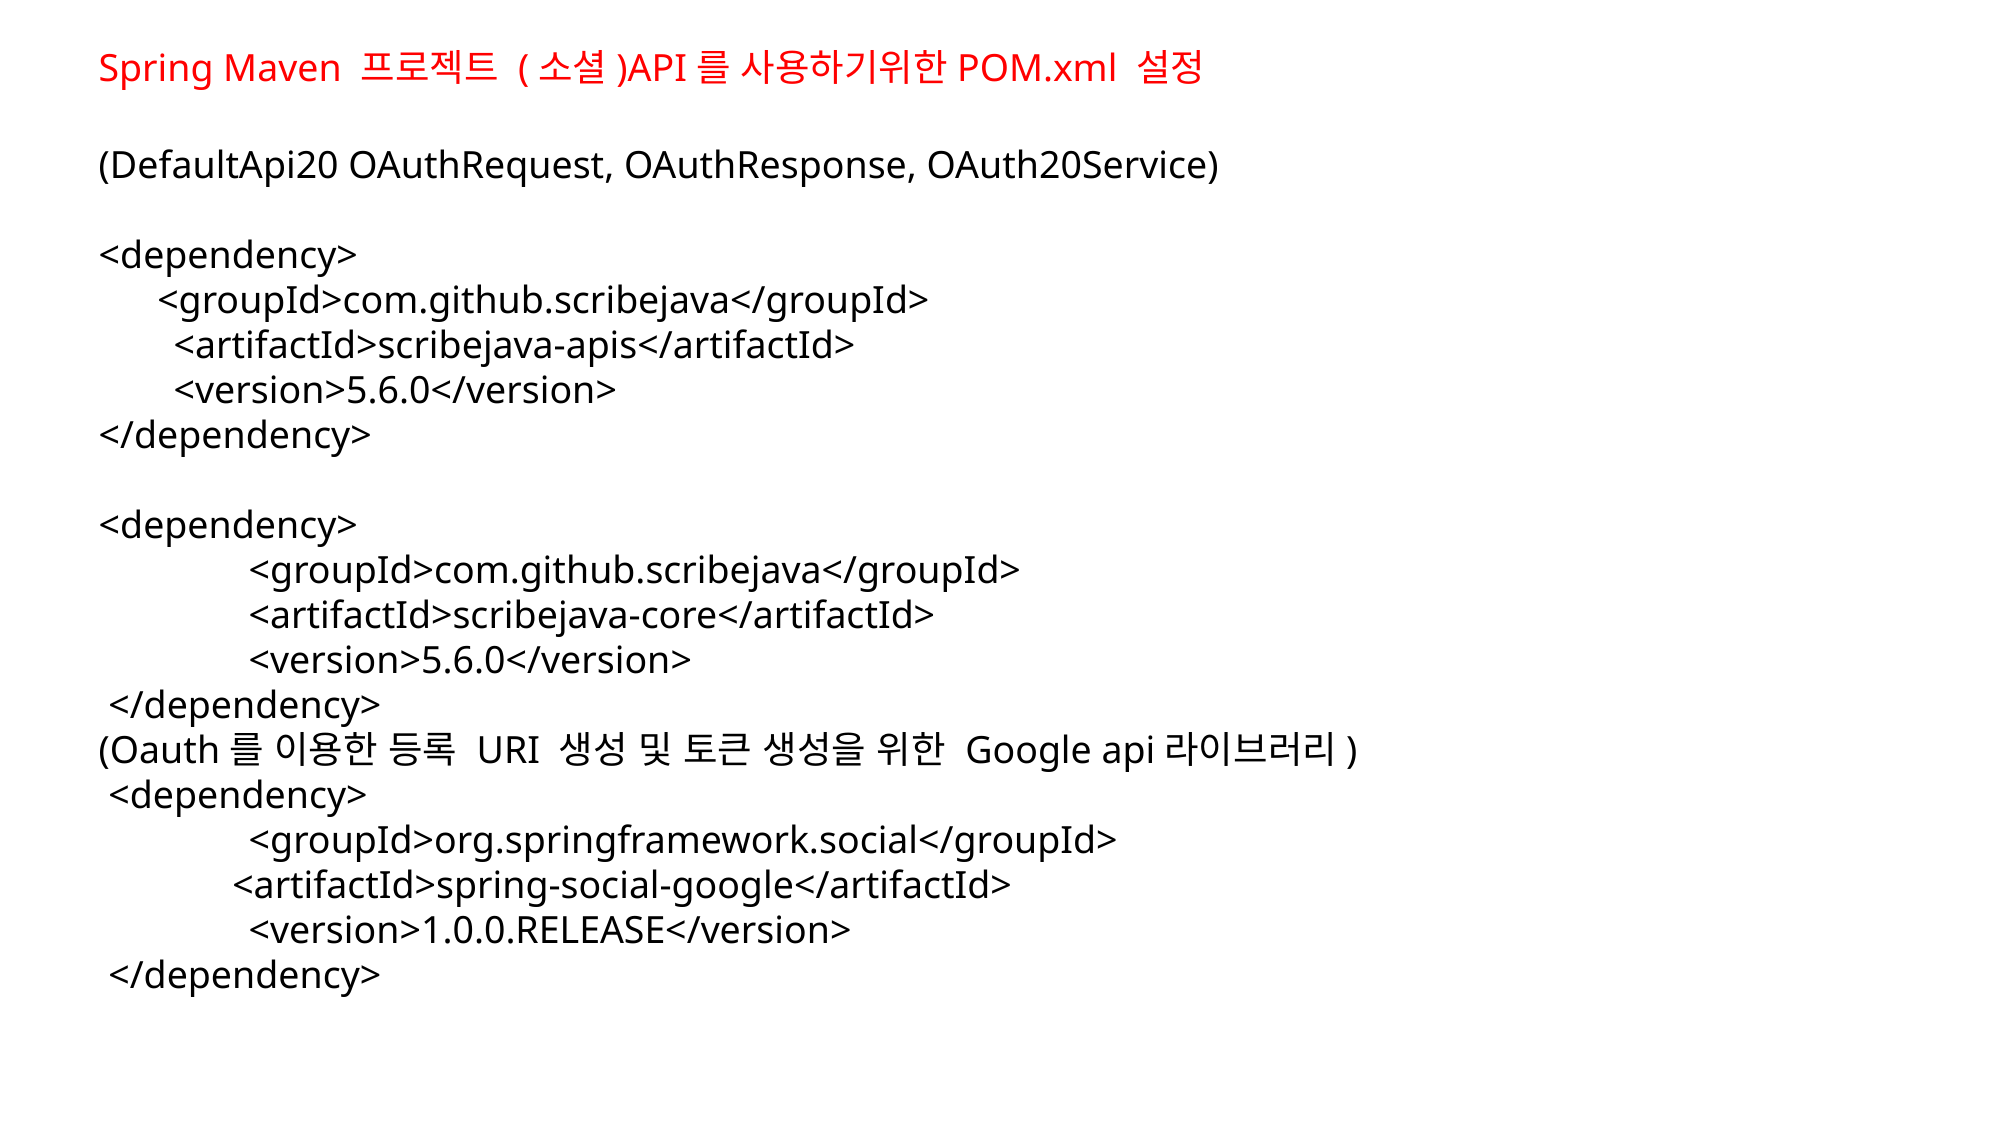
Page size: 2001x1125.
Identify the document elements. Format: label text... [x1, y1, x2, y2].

text_box Spring Maven 프로젝트 (소셜)API를 사용하기위한POM.xml 설정 [83, 36, 1248, 97]
text_box (DefaultApi20 OAuthRequest, OAuthResponse, OAuth20Service) <dependency> <groupId>com.github.scribejava</groupId> <artifactId>scribejava-apis</artifactId> <version>5.6.0</version> </dependency> <dependency> <groupId>com.github.scribejava</groupId> <artifactId>scribejava-core</artifactId> <version>5.6.0</version> </dependency> (Oauth를 이용한 등록 URI 생성 및 토큰 생성을 위한 Google api라이브러리) <dependency> <groupId>org.springframework.social</groupId> <artifactId>spring-social-google</artifactId> <version>1.0.0.RELEASE</version> </dependency> [83, 133, 1873, 1093]
